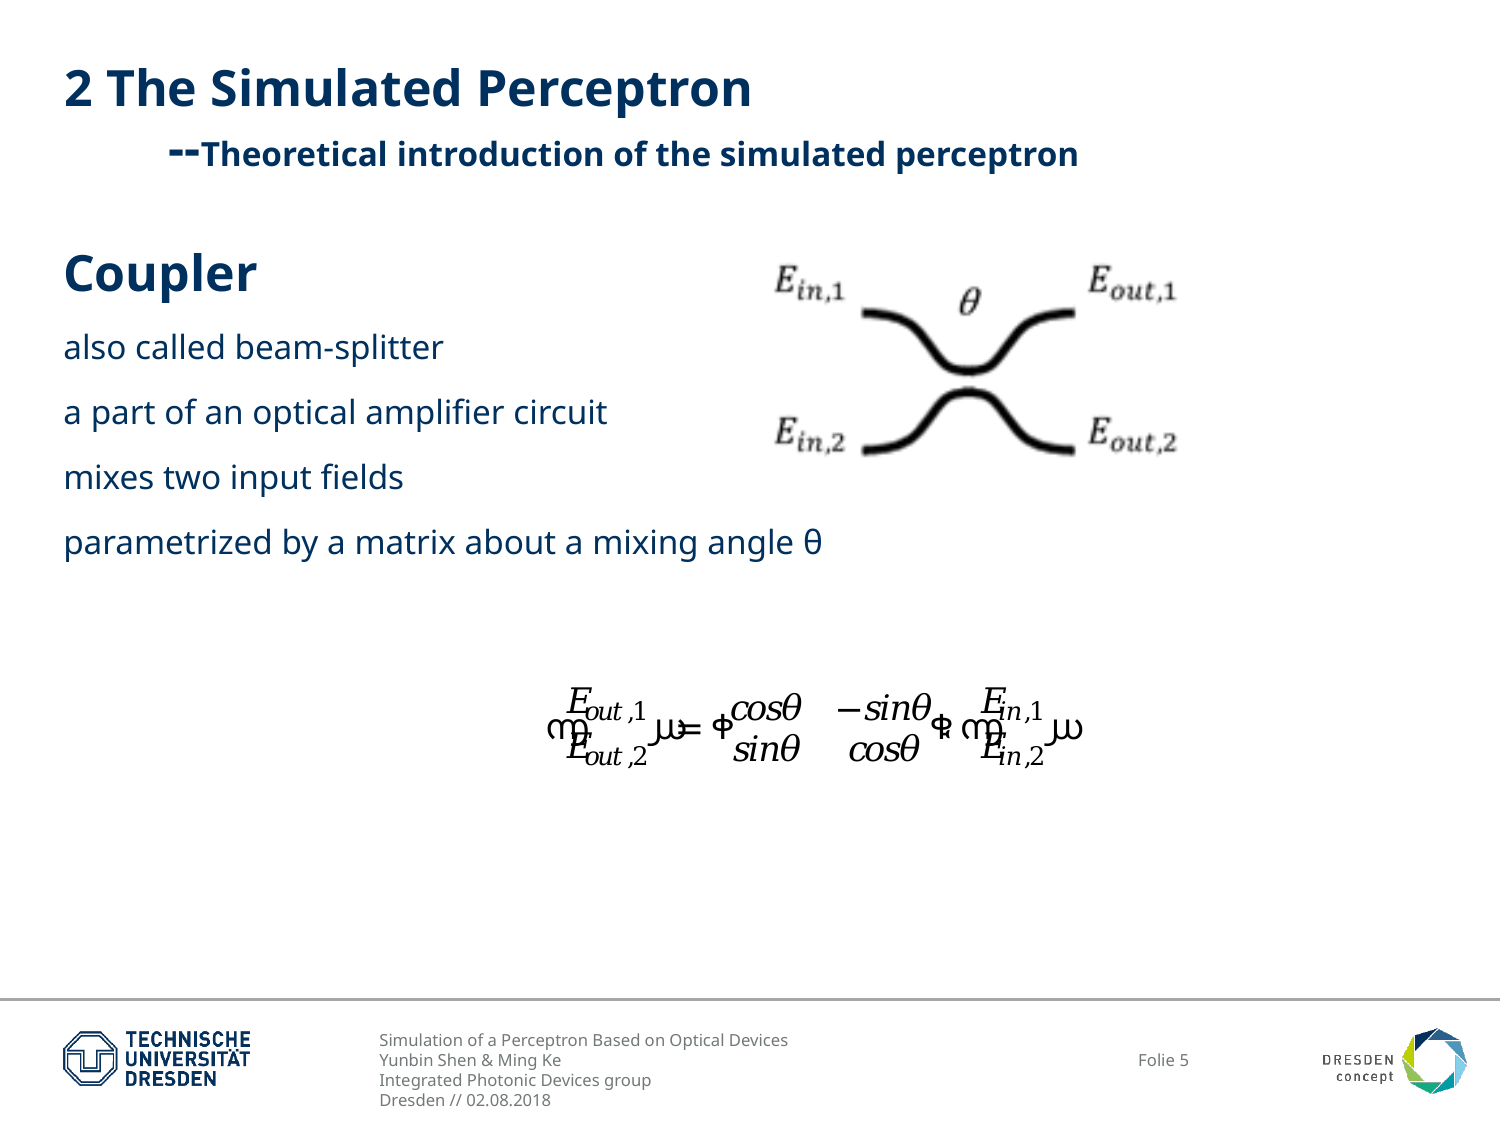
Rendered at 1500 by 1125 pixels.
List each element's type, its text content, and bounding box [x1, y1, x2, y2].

picture [1323, 1028, 1467, 1094]
picture [713, 243, 1238, 515]
list Coupler also called beam-splitter a part of an optical amplifier circuit mixes two input fields parametrized by a matrix about a mixing angle θ [63, 241, 1437, 941]
picture [136, 631, 1267, 850]
title 2 The Simulated Perceptron --Theoretical introduction of the simulated perceptron [64, 56, 1437, 190]
picture [63, 1031, 250, 1086]
